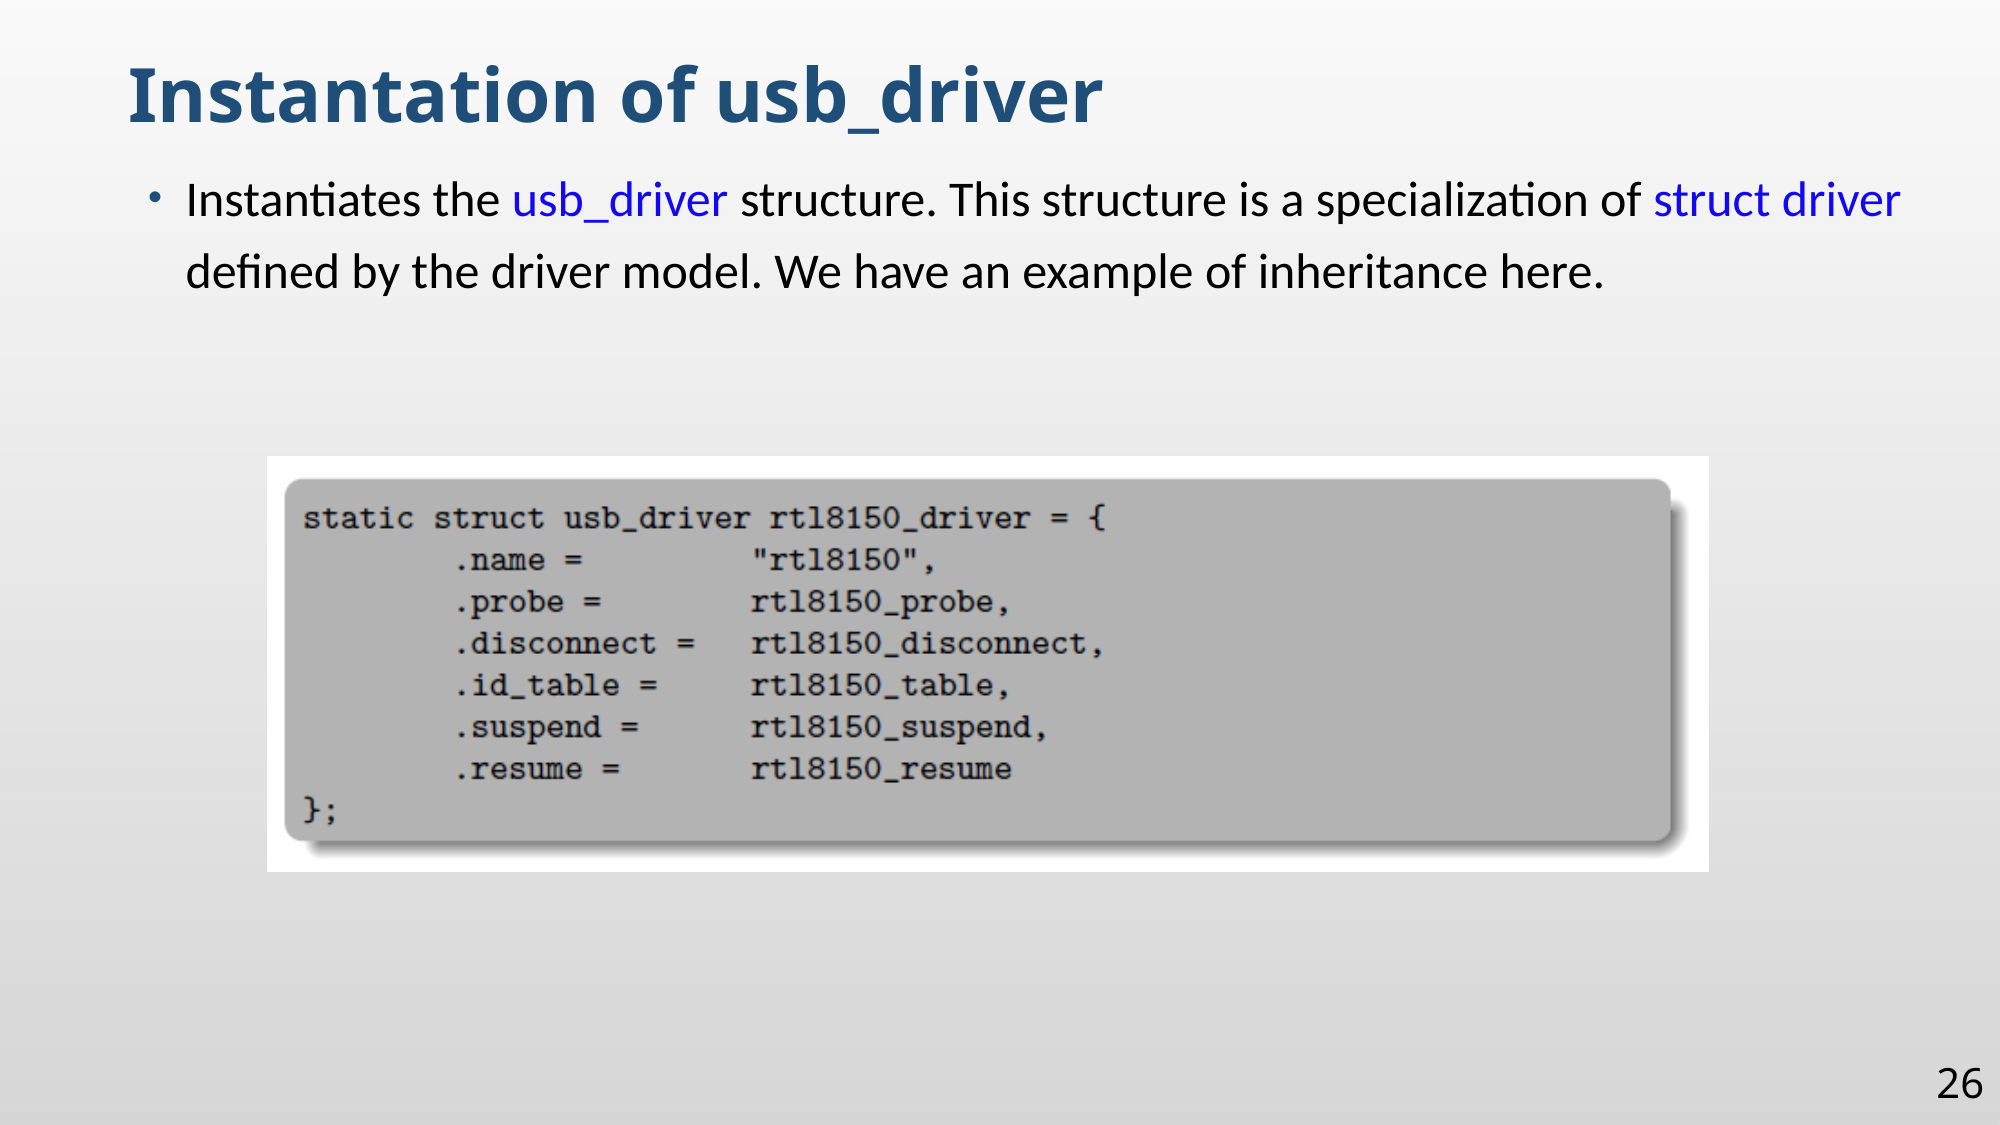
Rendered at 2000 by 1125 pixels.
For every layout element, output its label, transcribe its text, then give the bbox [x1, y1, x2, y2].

text_box 26 [1811, 1070, 2000, 1101]
text_box Instantation of usb_driver [113, 30, 1886, 147]
list Instantiates the usb_driver structure. This structure is a specialization of struct driver defined by the driver model. We have an example of inheritance here. [125, 146, 1945, 1076]
picture [267, 456, 1709, 872]
